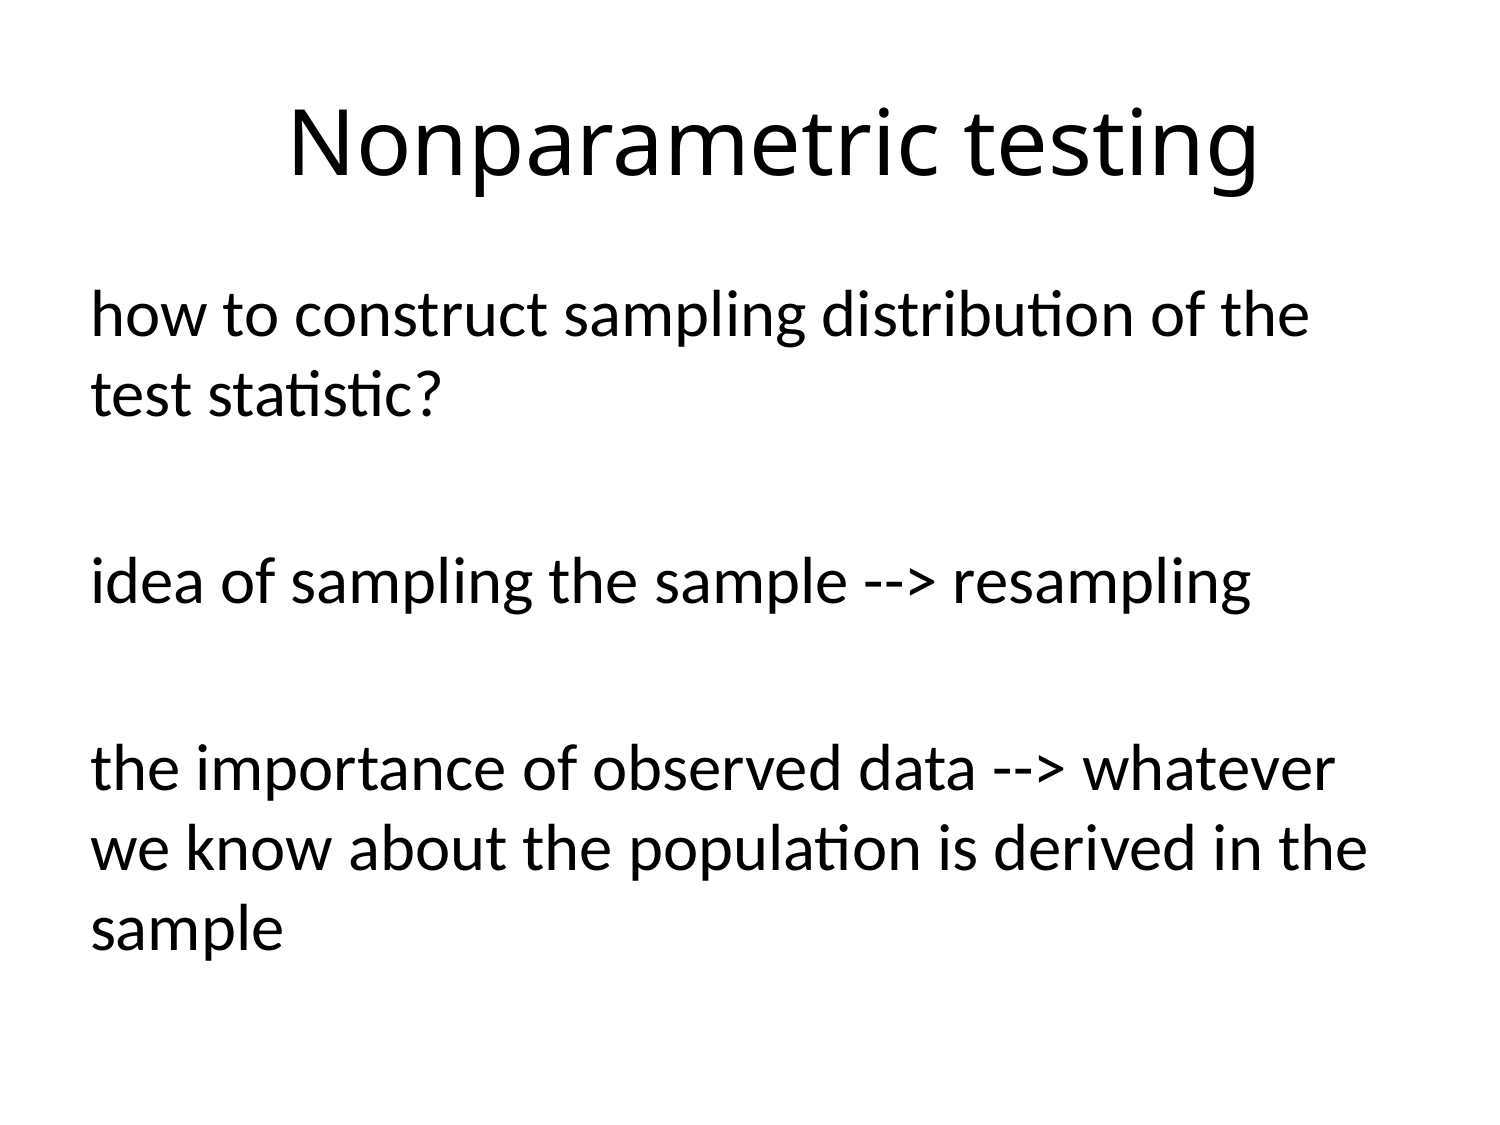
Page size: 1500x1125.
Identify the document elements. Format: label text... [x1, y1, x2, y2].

list how to construct sampling distribution of the test statistic? idea of sampling the sample --> resampling the importance of observed data --> whatever we know about the population is derived in the sample [75, 262, 1425, 1005]
title Nonparametric testing [75, 45, 1475, 233]
